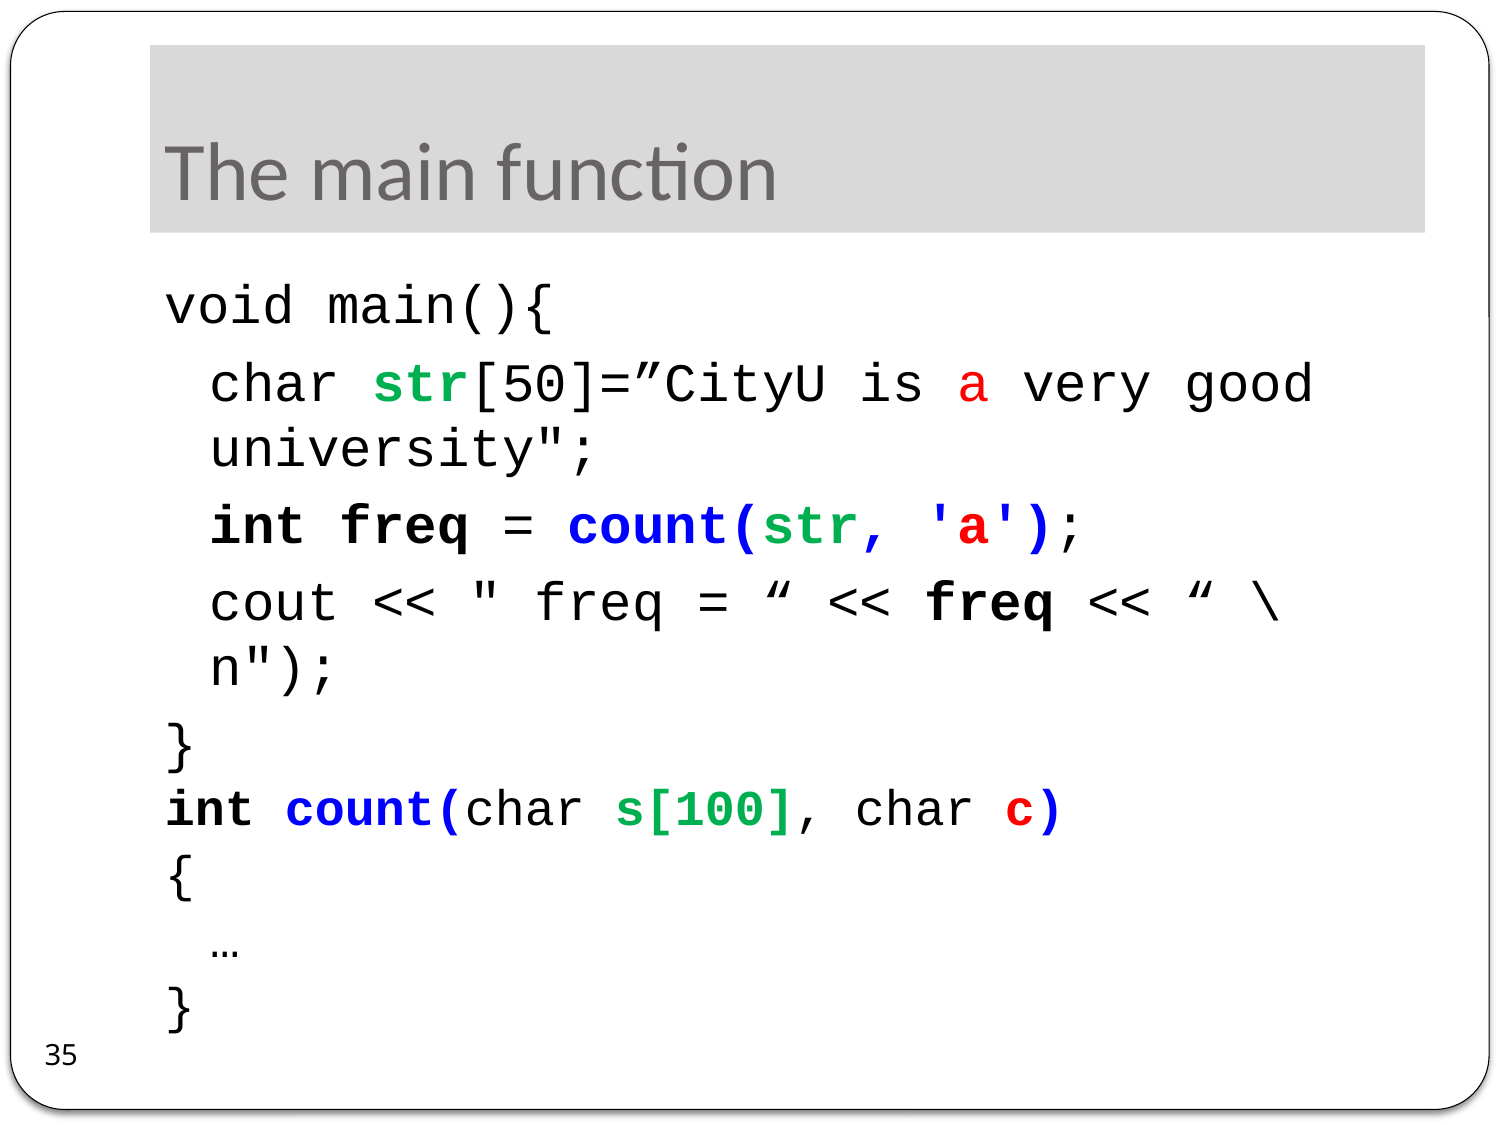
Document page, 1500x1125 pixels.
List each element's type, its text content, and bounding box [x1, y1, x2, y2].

list void main(){ char str[50]=”CityU is a very good university"; int freq = count(str, 'a'); cout << " freq = “ << freq << “ \n"); } [150, 262, 1425, 712]
slide_number 35 [23, 1018, 99, 1094]
title The main function [150, 45, 1425, 233]
text_box int count(char s[100], char c) { … } [149, 712, 1425, 1050]
